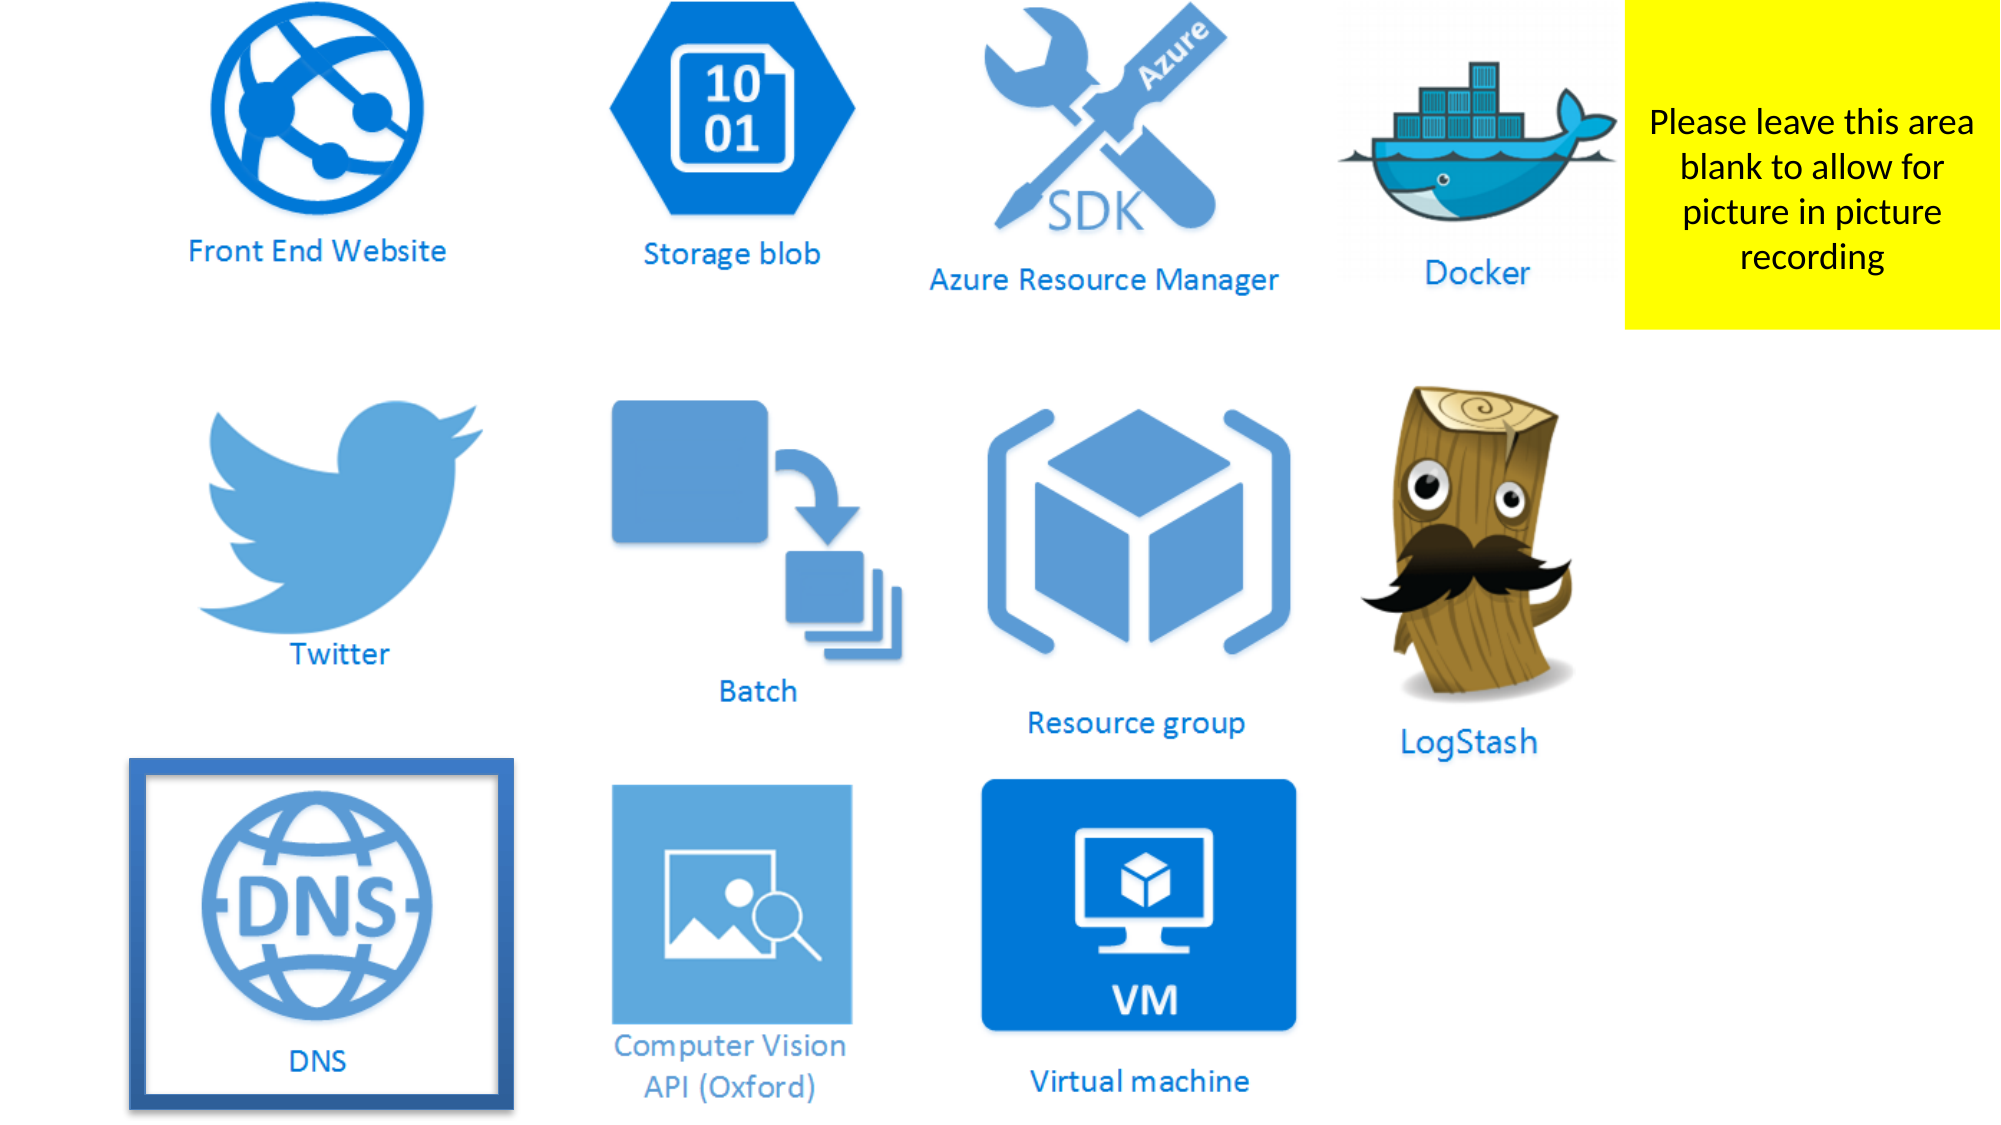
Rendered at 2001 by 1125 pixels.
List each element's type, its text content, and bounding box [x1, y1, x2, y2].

text_box [129, 758, 164, 1110]
text_box Please leave this area blank to allow for picture in picture recording [1624, 0, 2000, 330]
picture [169, 0, 1619, 1125]
